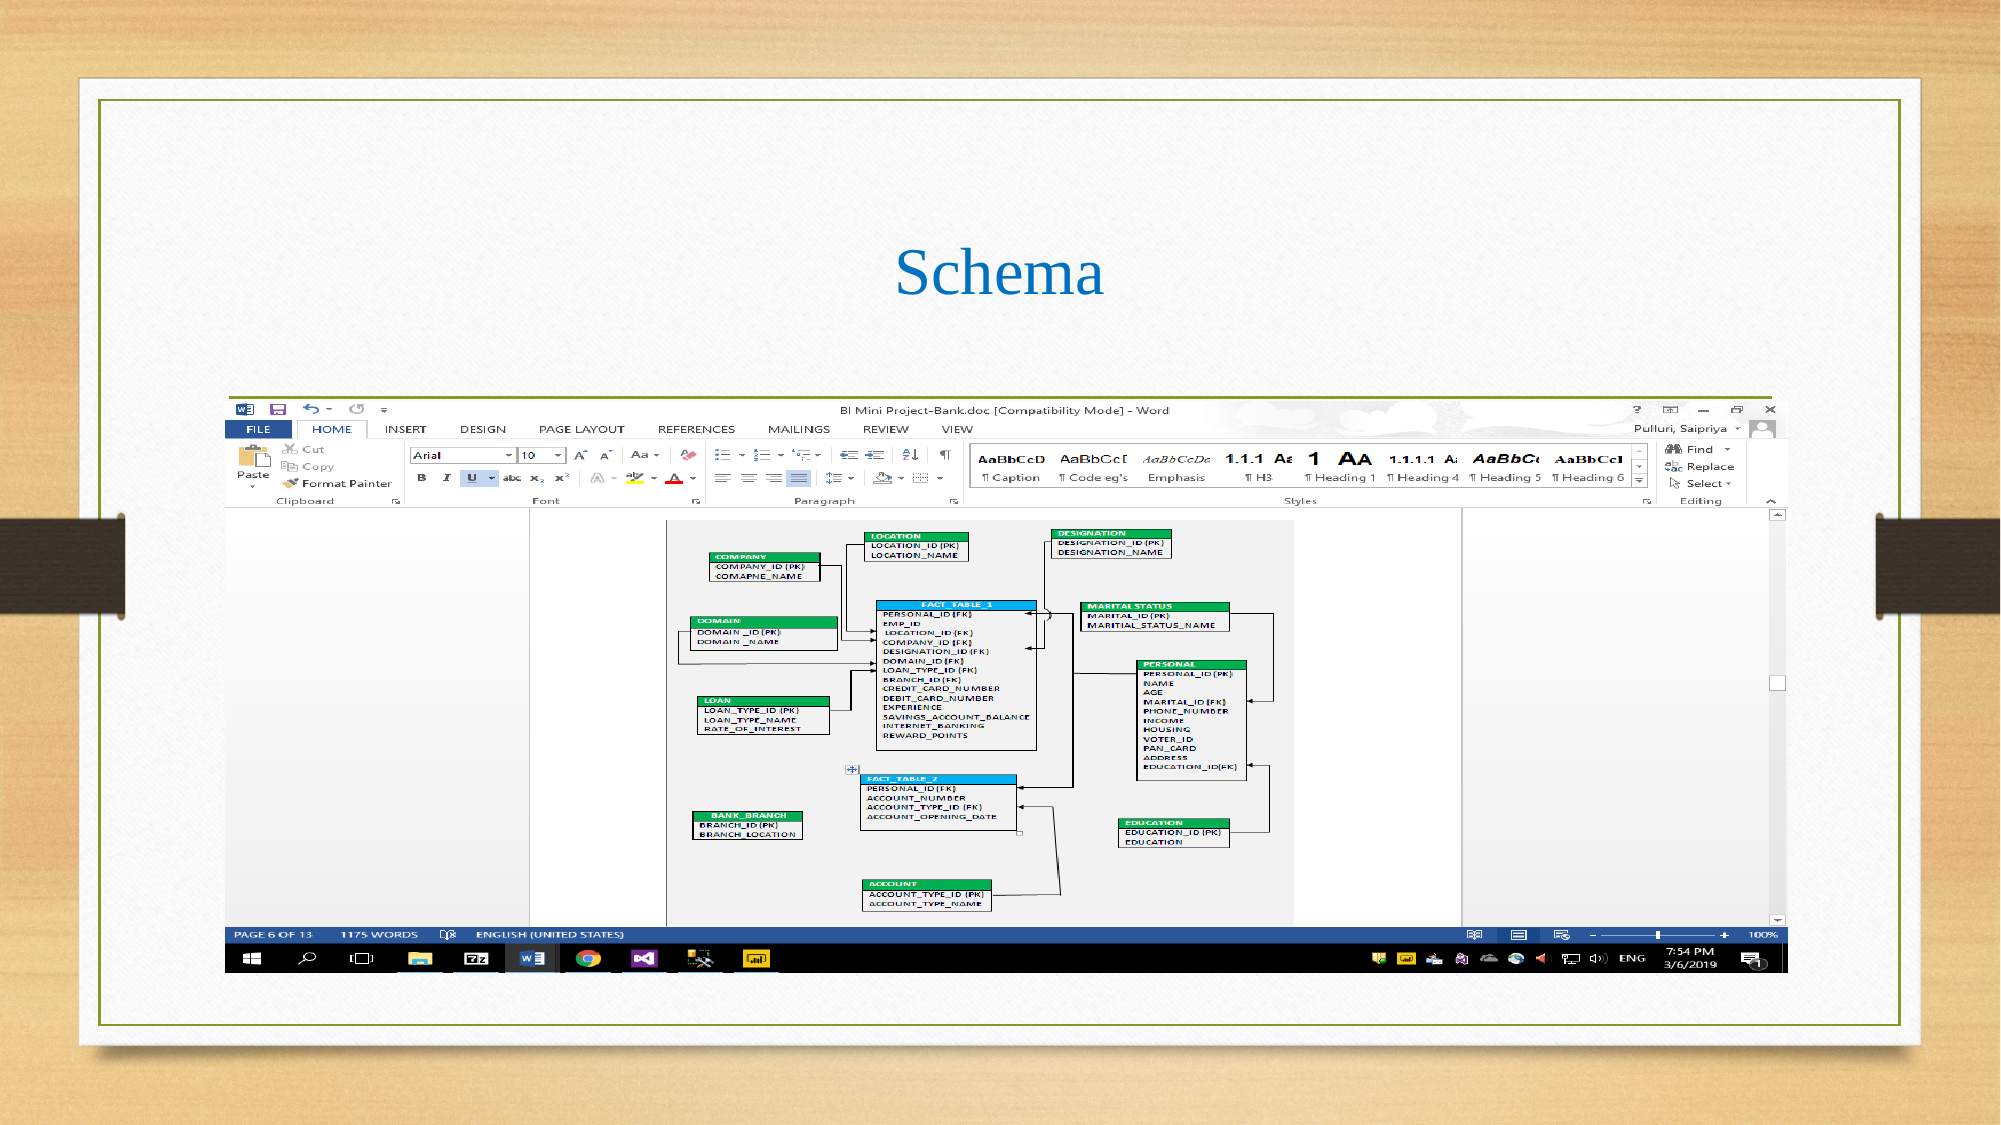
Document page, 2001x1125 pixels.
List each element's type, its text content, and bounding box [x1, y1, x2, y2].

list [225, 401, 1788, 974]
picture [0, 0, 2001, 1125]
title Schema [212, 161, 1788, 375]
